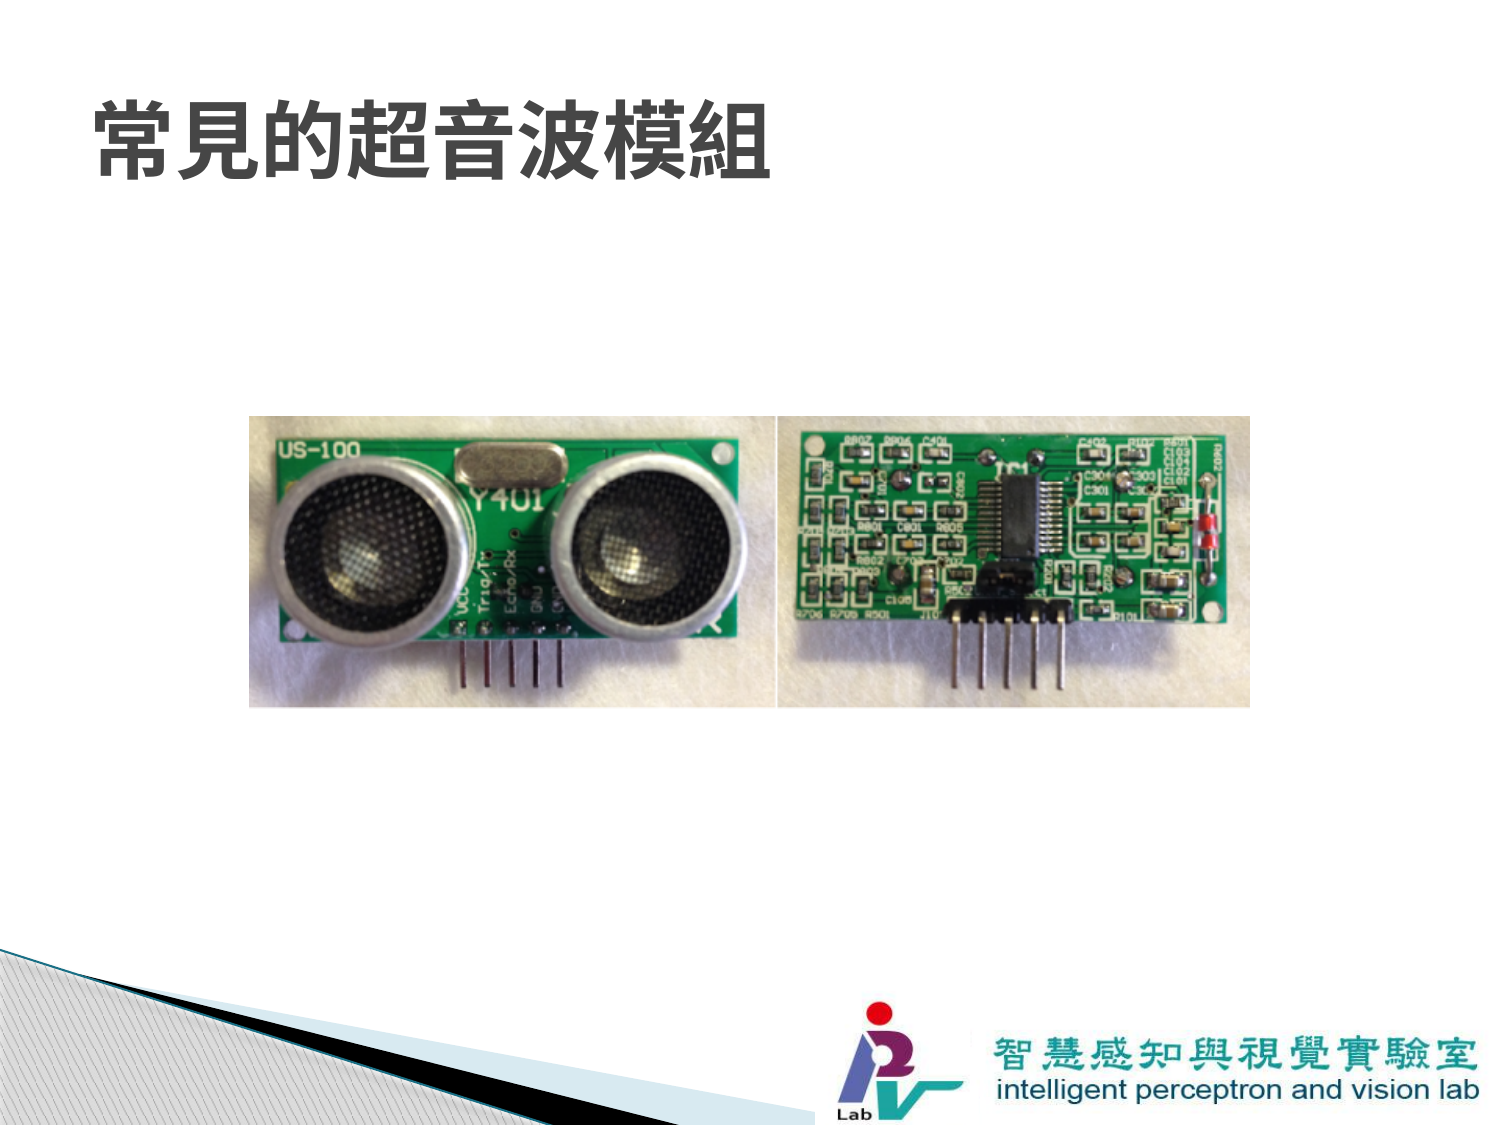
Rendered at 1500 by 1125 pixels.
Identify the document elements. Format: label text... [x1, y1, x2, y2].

picture [815, 986, 1500, 1125]
title 常見的超音波模組 [75, 45, 1425, 233]
picture [249, 416, 1251, 709]
